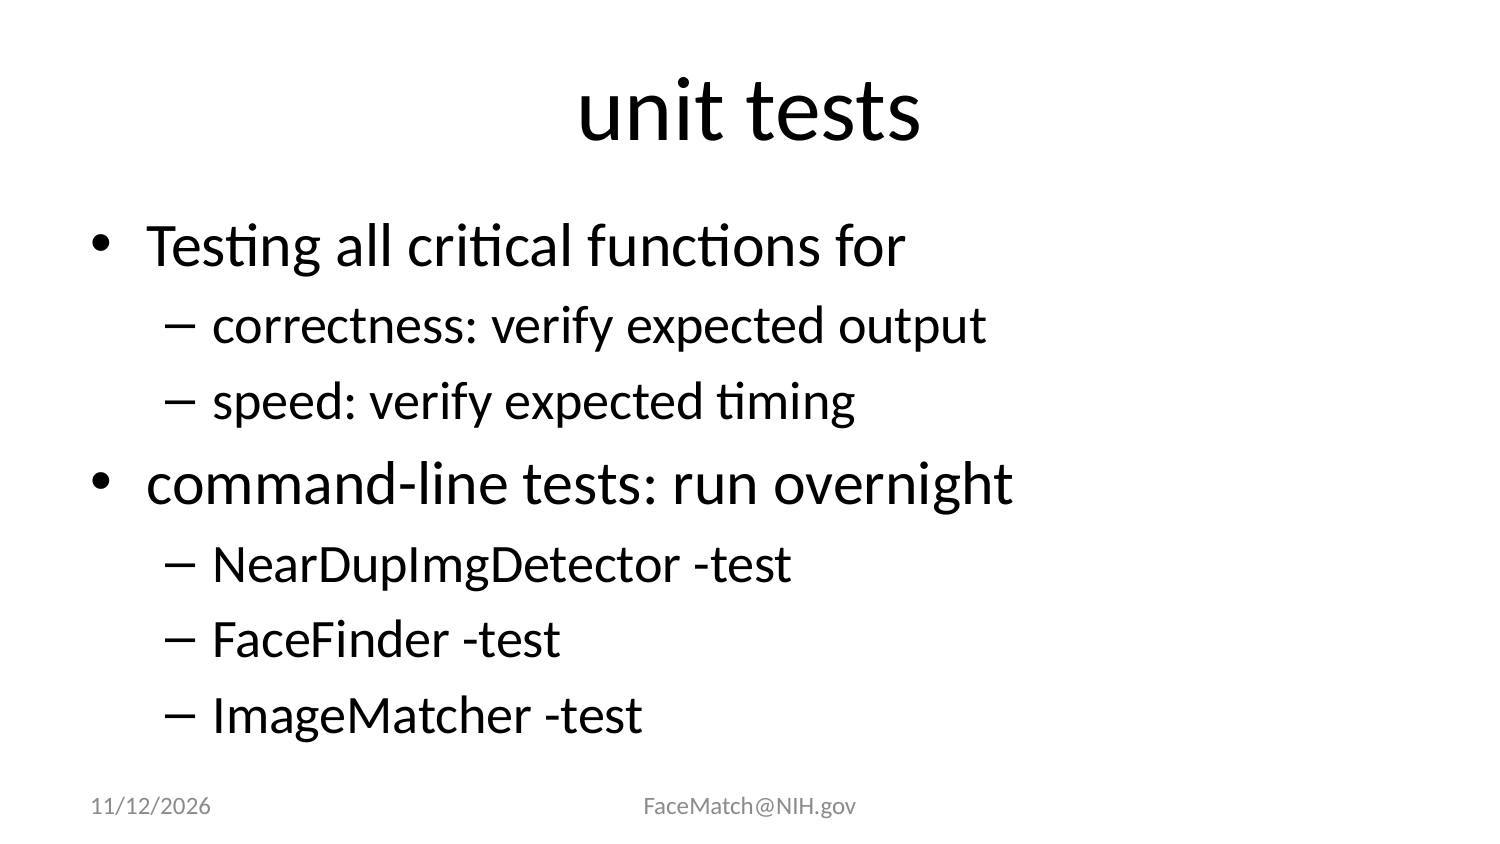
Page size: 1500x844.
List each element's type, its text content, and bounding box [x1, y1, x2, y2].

footer FaceMatch@NIH.gov [512, 782, 988, 827]
list Testing all critical functions for correctness: verify expected output speed: verify expected timing command-line tests: run overnight NearDupImgDetector -test FaceFinder -test ImageMatcher -test [75, 196, 1425, 754]
title unit tests [75, 33, 1425, 175]
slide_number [75, 782, 425, 827]
